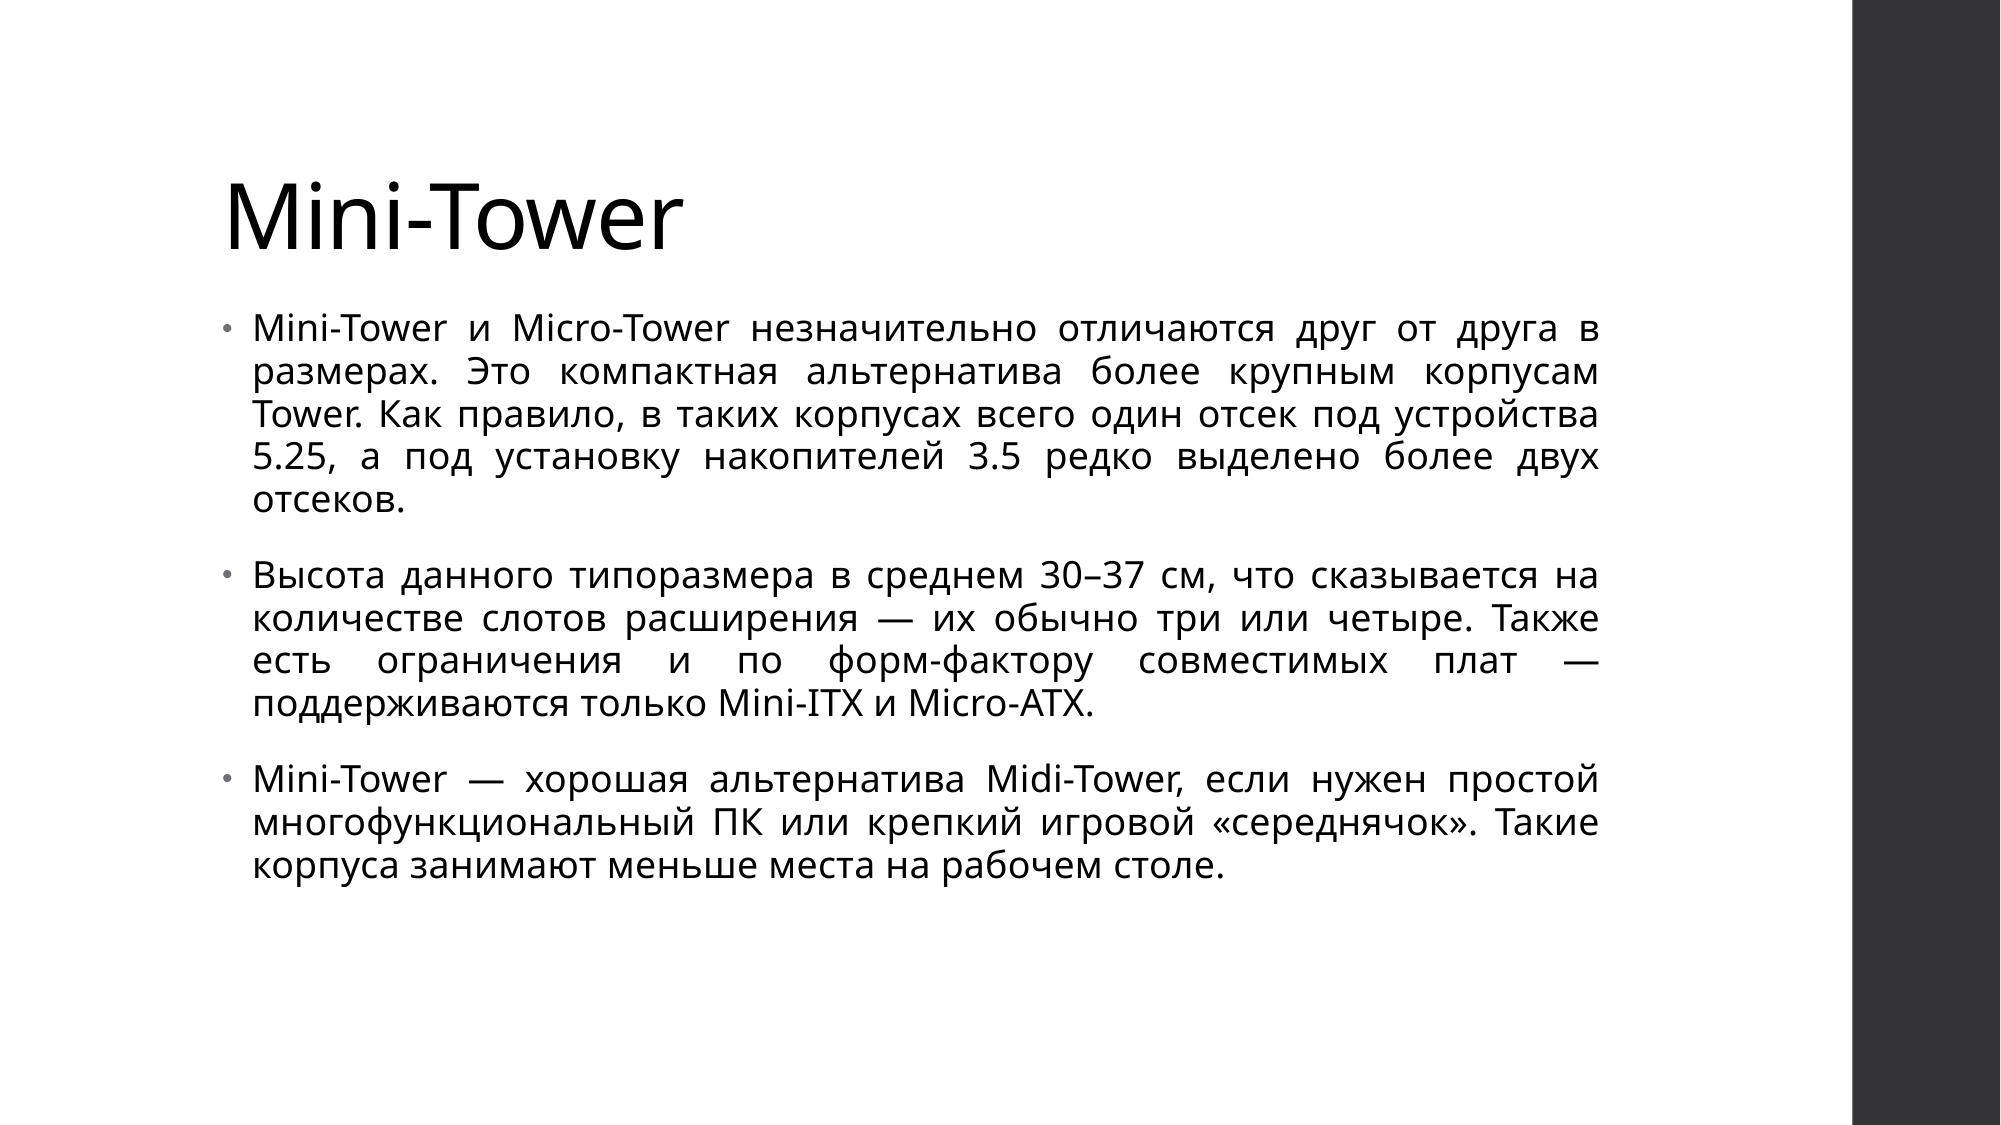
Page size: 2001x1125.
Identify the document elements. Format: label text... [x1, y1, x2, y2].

list Mini-Tower и Micro-Tower незначительно отличаются друг от друга в размерах. Это компактная альтернатива более крупным корпусам Tower. Как правило, в таких корпусах всего один отсек под устройства 5.25, а под установку накопителей 3.5 редко выделено более двух отсеков. Высота данного типоразмера в среднем 30–37 см, что сказывается на количестве слотов расширения — их обычно три или четыре. Также есть ограничения и по форм-фактору совместимых плат — поддерживаются только Mini-ITX и Micro-ATX. Mini-Tower — хорошая альтернатива Midi-Tower, если нужен простой многофункциональный ПК или крепкий игровой «середнячок». Такие корпуса занимают меньше места на рабочем столе. [206, 299, 1617, 1014]
title Mini-Tower [206, 60, 1797, 278]
